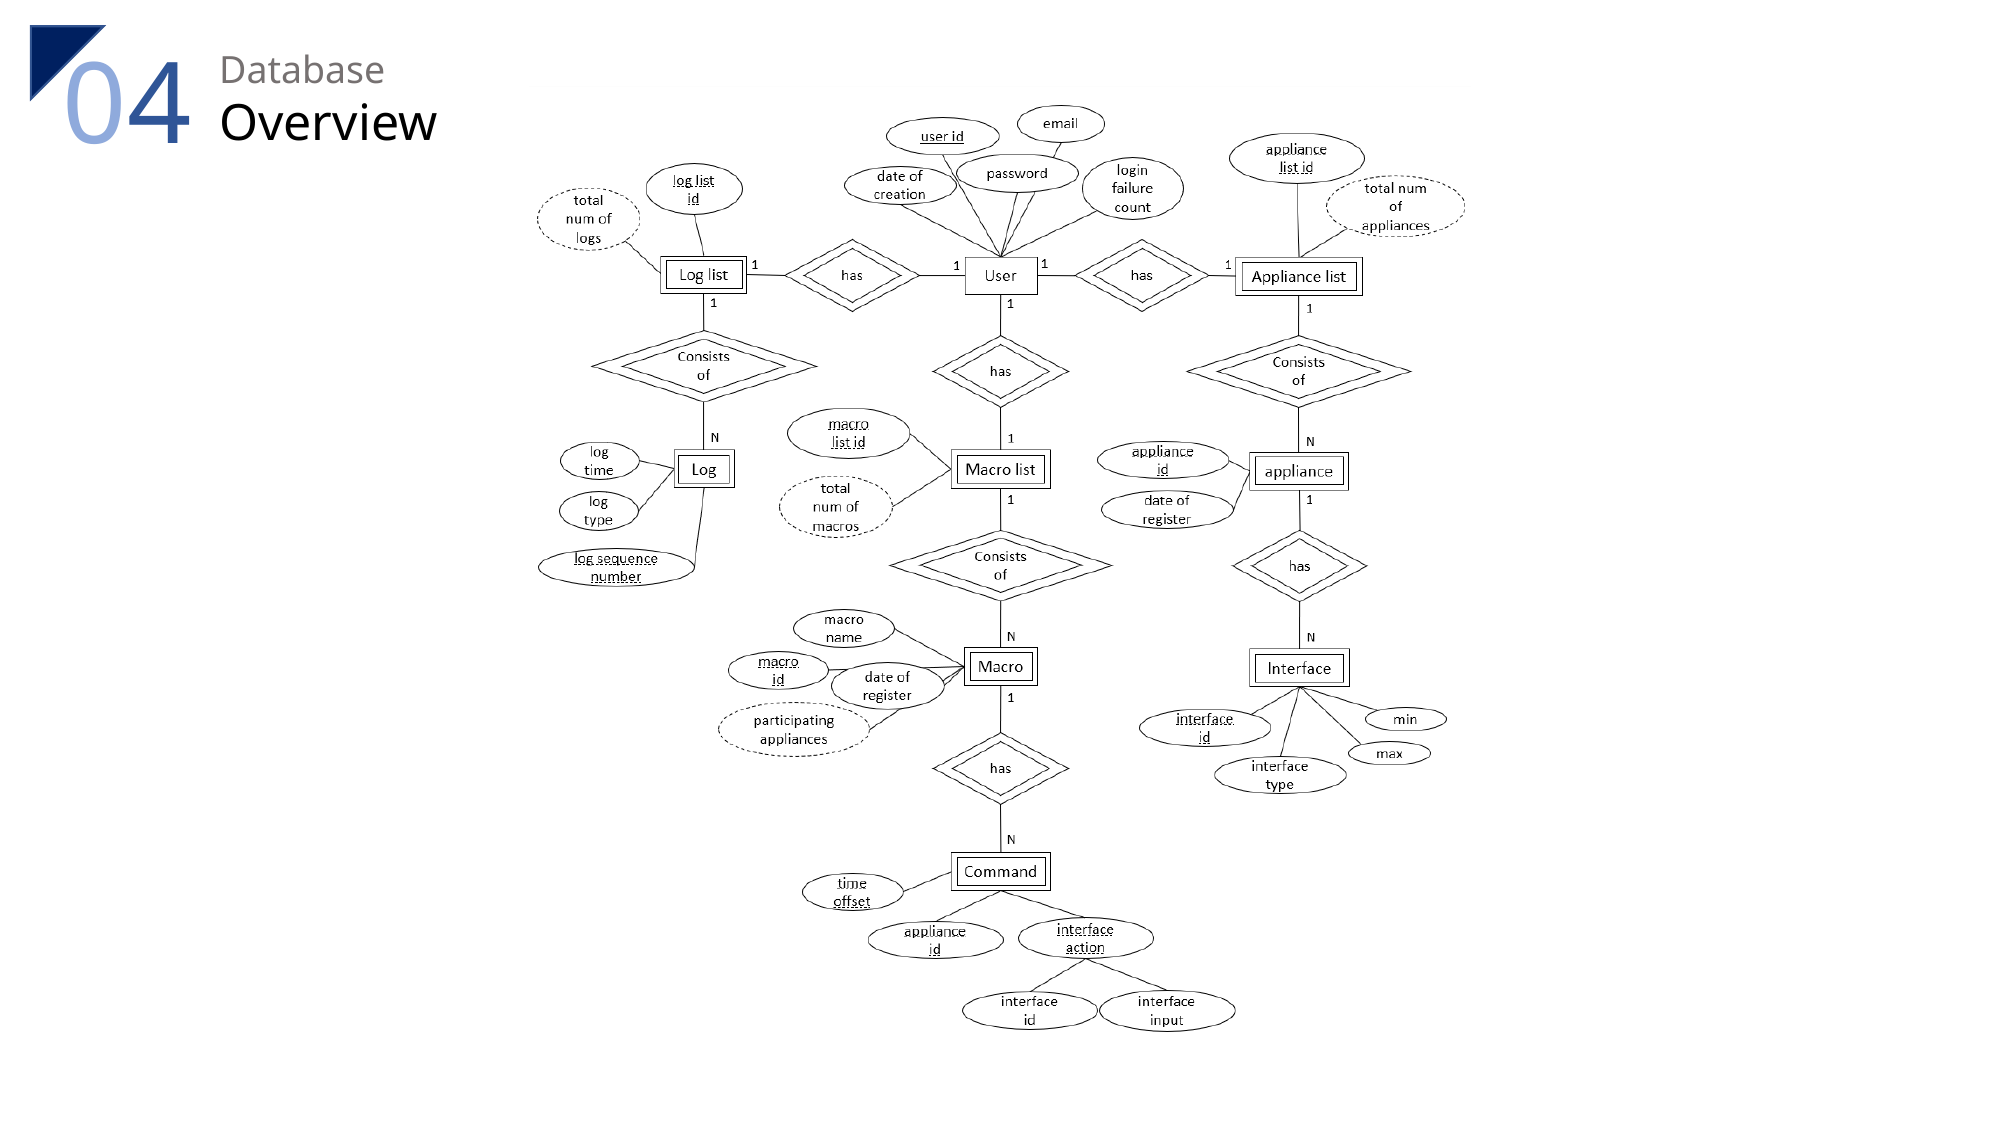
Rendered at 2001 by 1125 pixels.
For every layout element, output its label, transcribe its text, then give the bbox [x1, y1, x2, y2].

text_box [29, 25, 48, 102]
text_box Database Overview [204, 38, 453, 159]
picture [529, 86, 1471, 1039]
text_box 04 [48, 23, 207, 173]
